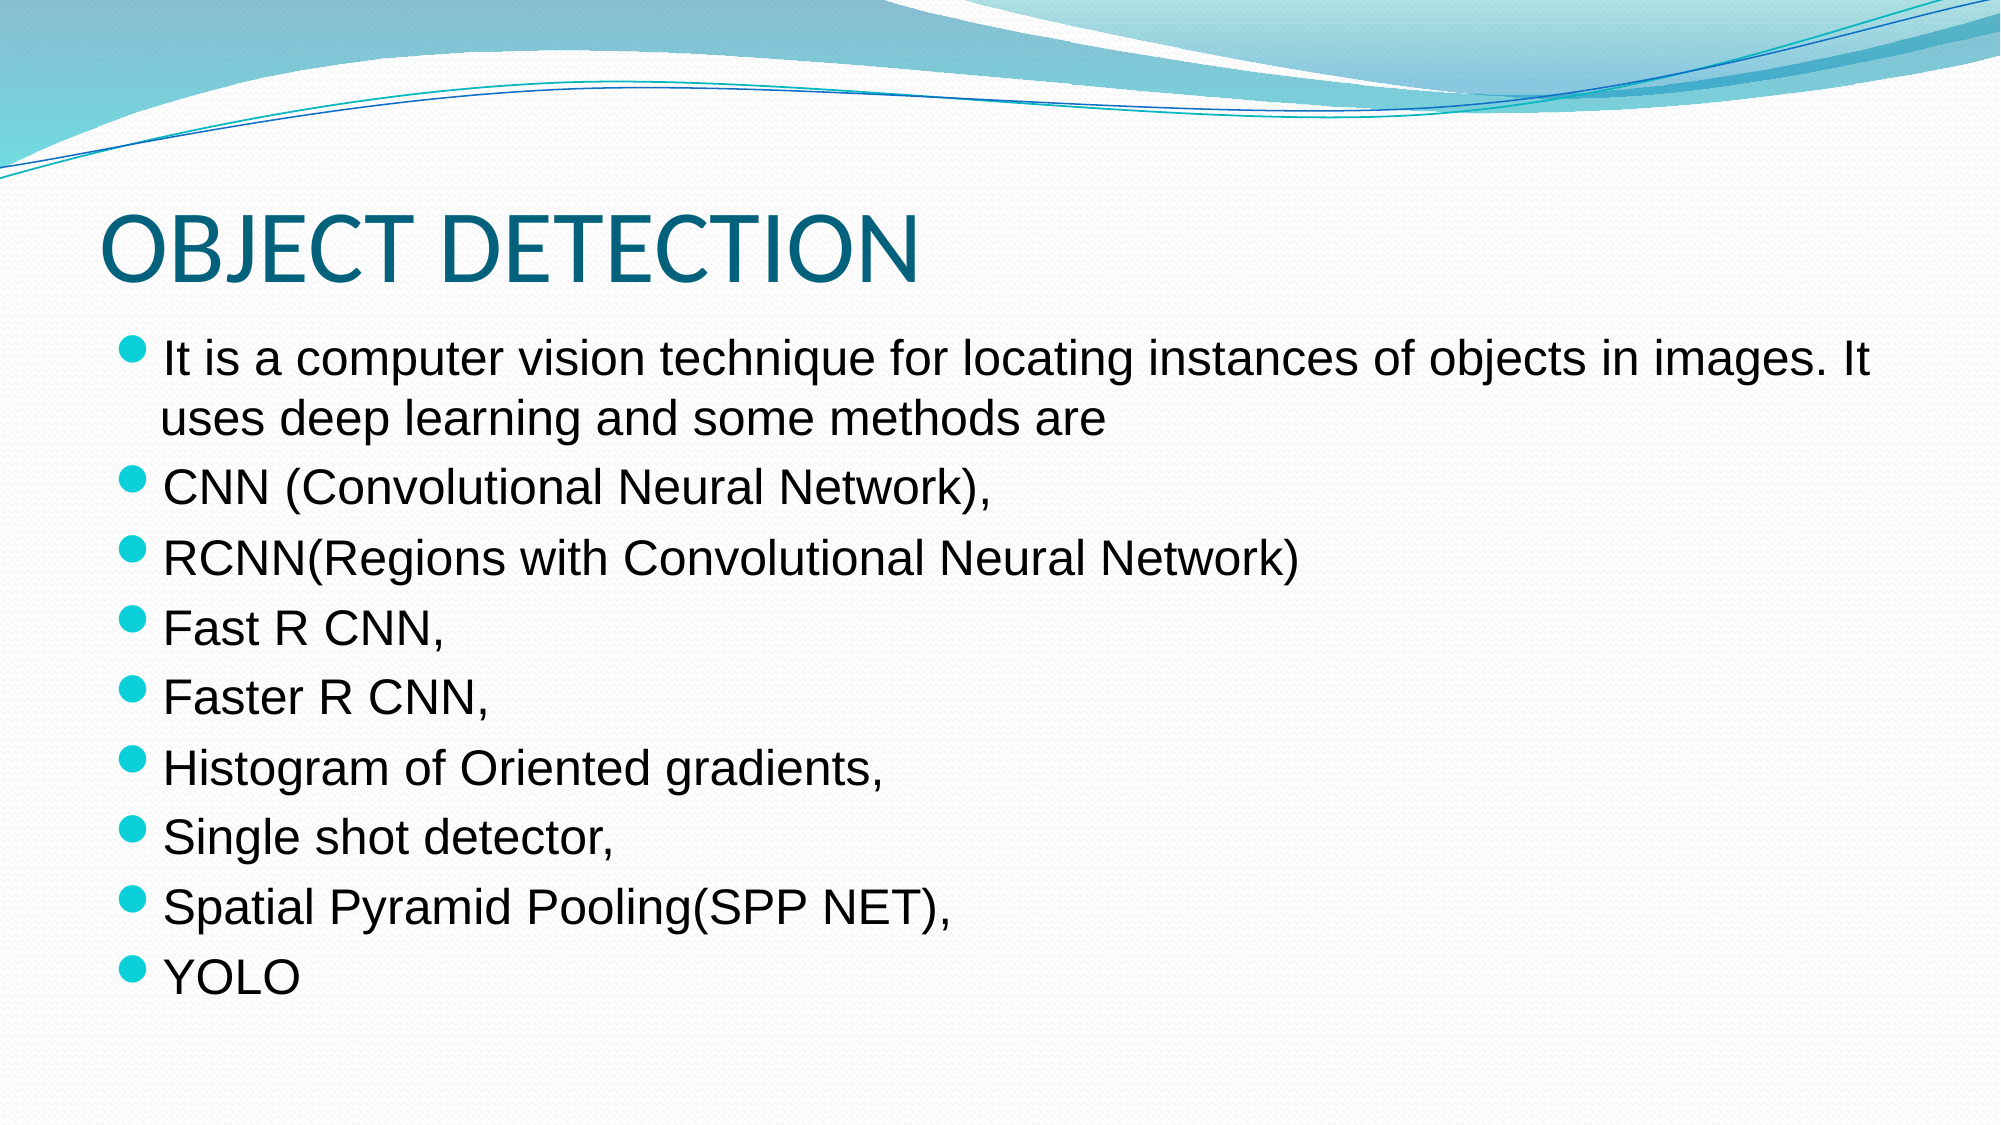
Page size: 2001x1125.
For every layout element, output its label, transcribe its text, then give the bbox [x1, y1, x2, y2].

list It is a computer vision technique for locating instances of objects in images. It uses deep learning and some methods are CNN (Convolutional Neural Network), RCNN(Regions with Convolutional Neural Network) Fast R CNN, Faster R CNN, Histogram of Oriented gradients, Single shot detector, Spatial Pyramid Pooling(SPP NET), YOLO [99, 317, 1900, 1038]
title OBJECT DETECTION [99, 115, 1900, 303]
